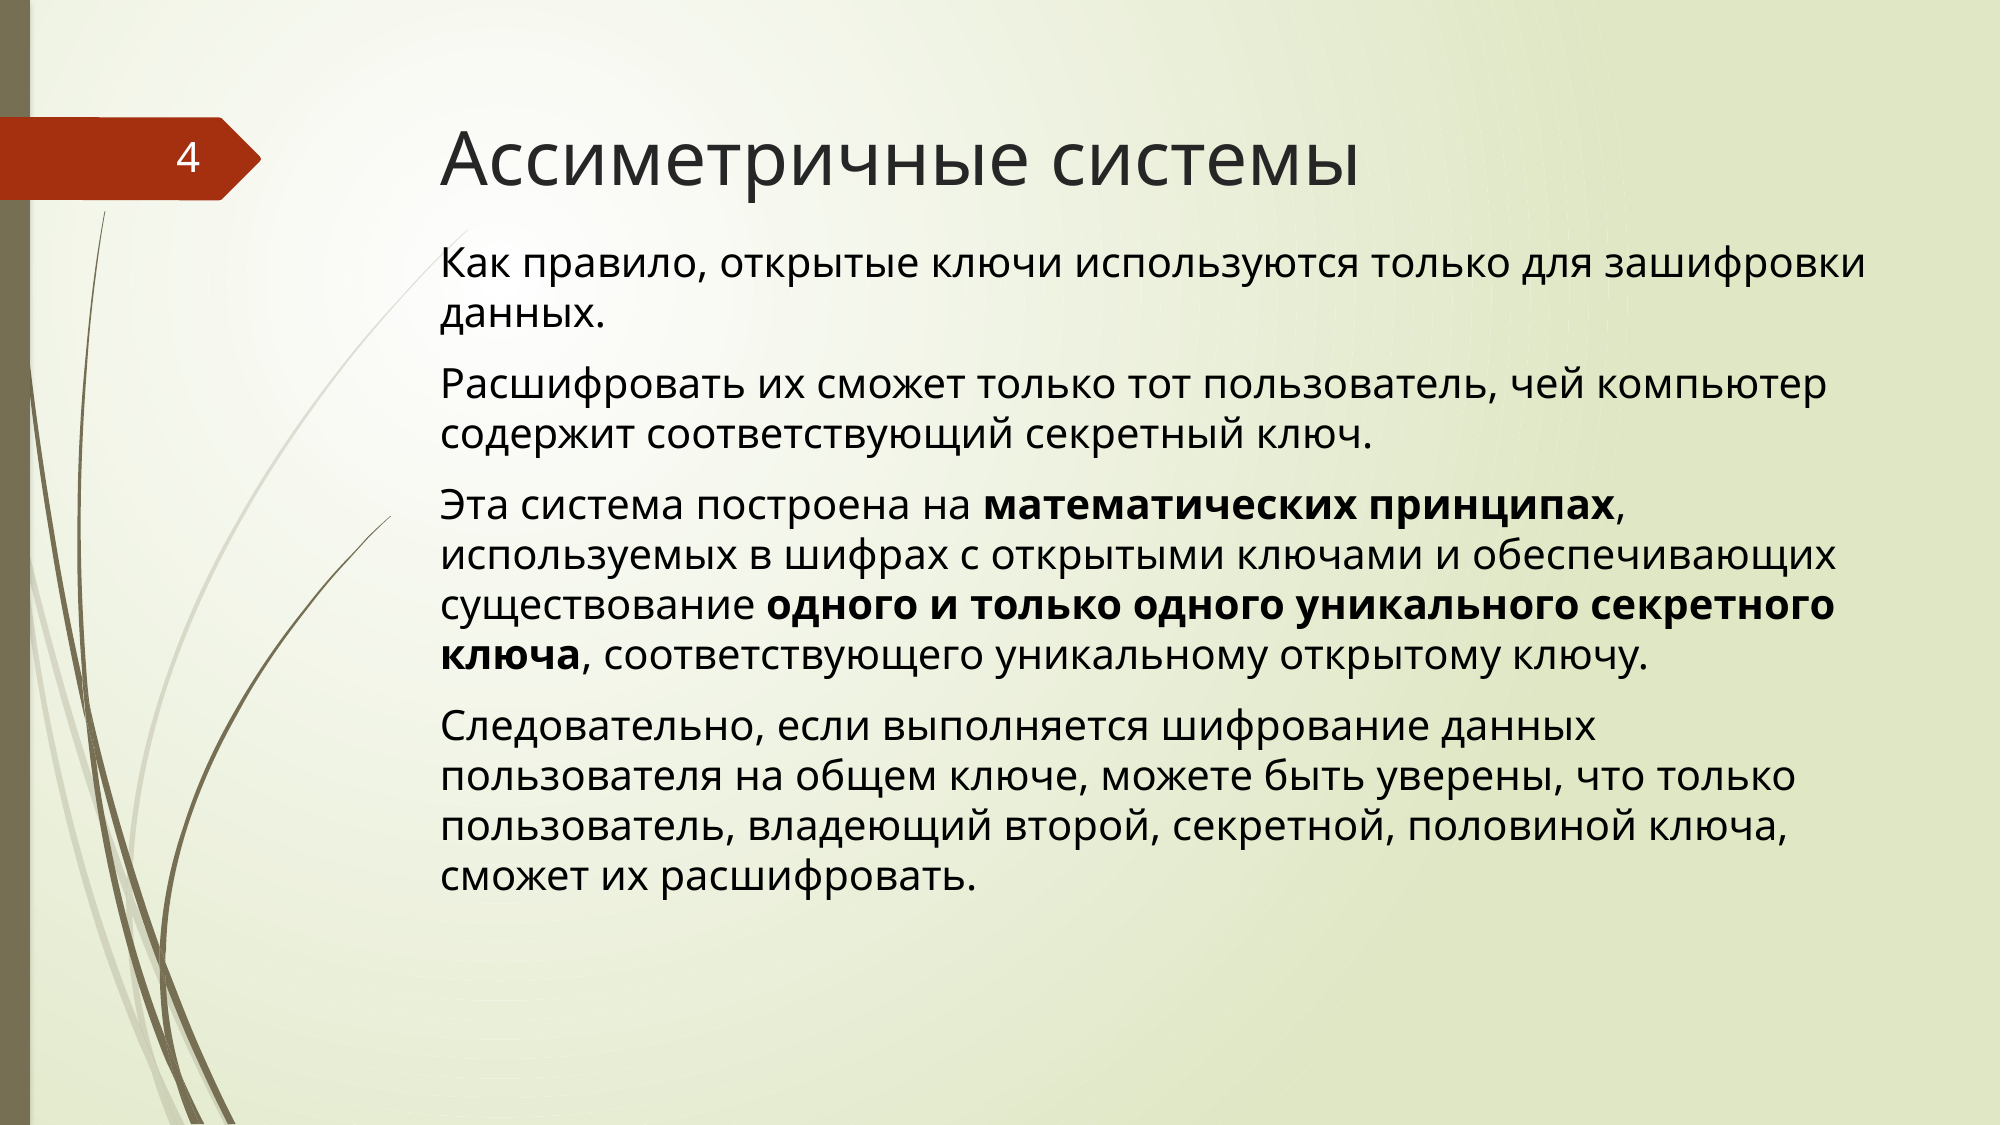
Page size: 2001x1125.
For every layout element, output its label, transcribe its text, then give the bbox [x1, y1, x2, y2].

list Как правило, открытые ключи используются только для зашифровки данных. Расшифровать их сможет только тот пользователь, чей компьютер содержит соответствующий секретный ключ. Эта система построена на математических принципах, используемых в шифрах с открытыми ключами и обеспечивающих существование одного и только одного уникального секретного ключа, соответствующего уникальному открытому ключу. Следовательно, если выполняется шифрование данных пользователя на общем ключе, можете быть уверены, что только пользователь, владеющий второй, секретной, половиной ключа, сможет их расшифровать. [424, 228, 1888, 970]
slide_number 4 [87, 129, 216, 190]
title Ассиметричные системы [425, 102, 1888, 228]
